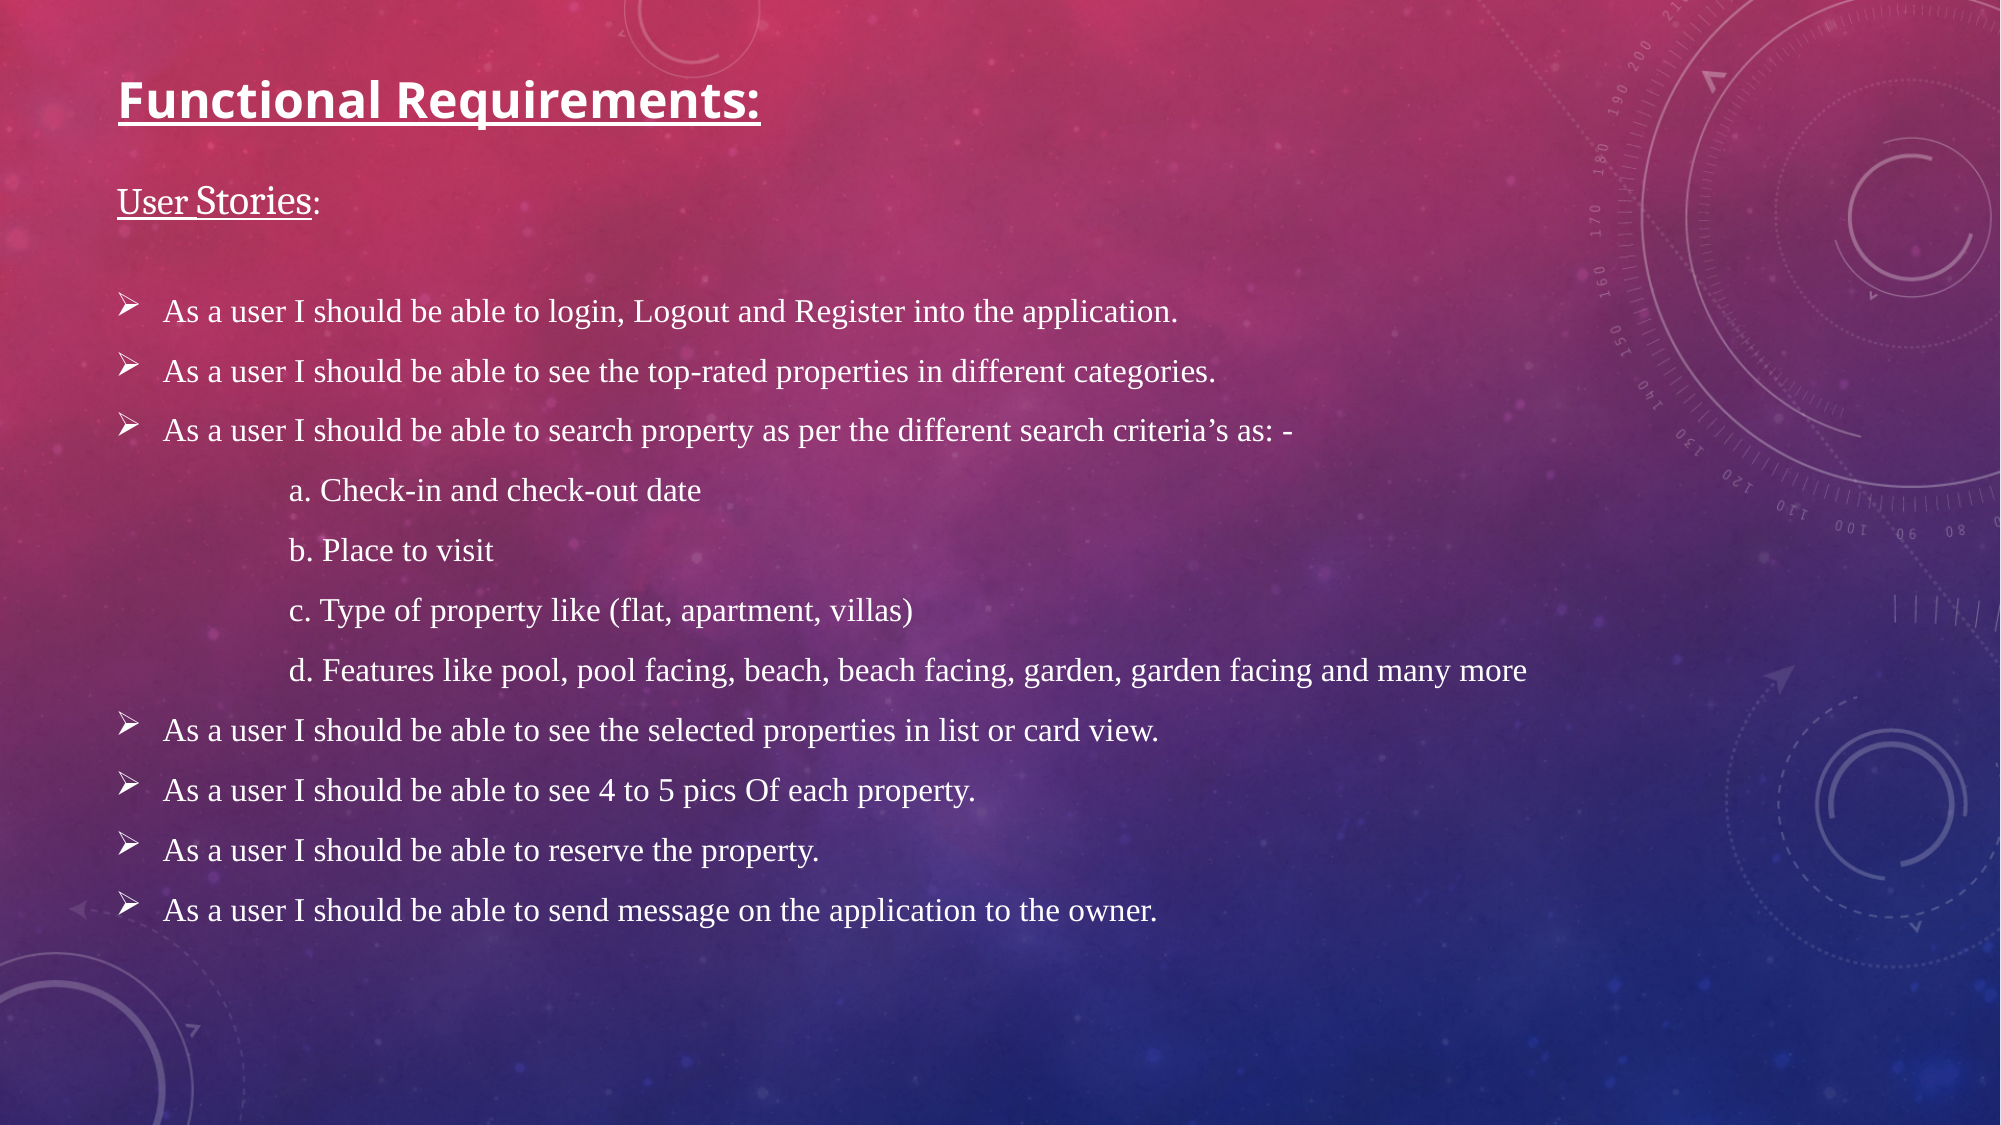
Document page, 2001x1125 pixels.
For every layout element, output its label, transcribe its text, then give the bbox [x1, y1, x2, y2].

picture [0, 0, 2001, 1125]
text_box As a user I should be able to login, Logout and Register into the application. As a user I should be able to see the top-rated properties in different categories. As a user I should be able to search property as per the different search criteria’s as: - a. Check-in and check-out date b. Place to visit c. Type of property like (flat, apartment, villas) d. Features like pool, pool facing, beach, beach facing, garden, garden facing and many more As a user I should be able to see the selected properties in list or card view. As a user I should be able to see 4 to 5 pics Of each property. As a user I should be able to reserve the property. As a user I should be able to send message on the application to the owner. [100, 261, 1640, 935]
text_box Functional Requirements: [103, 61, 777, 136]
text_box User Stories: [102, 165, 337, 231]
